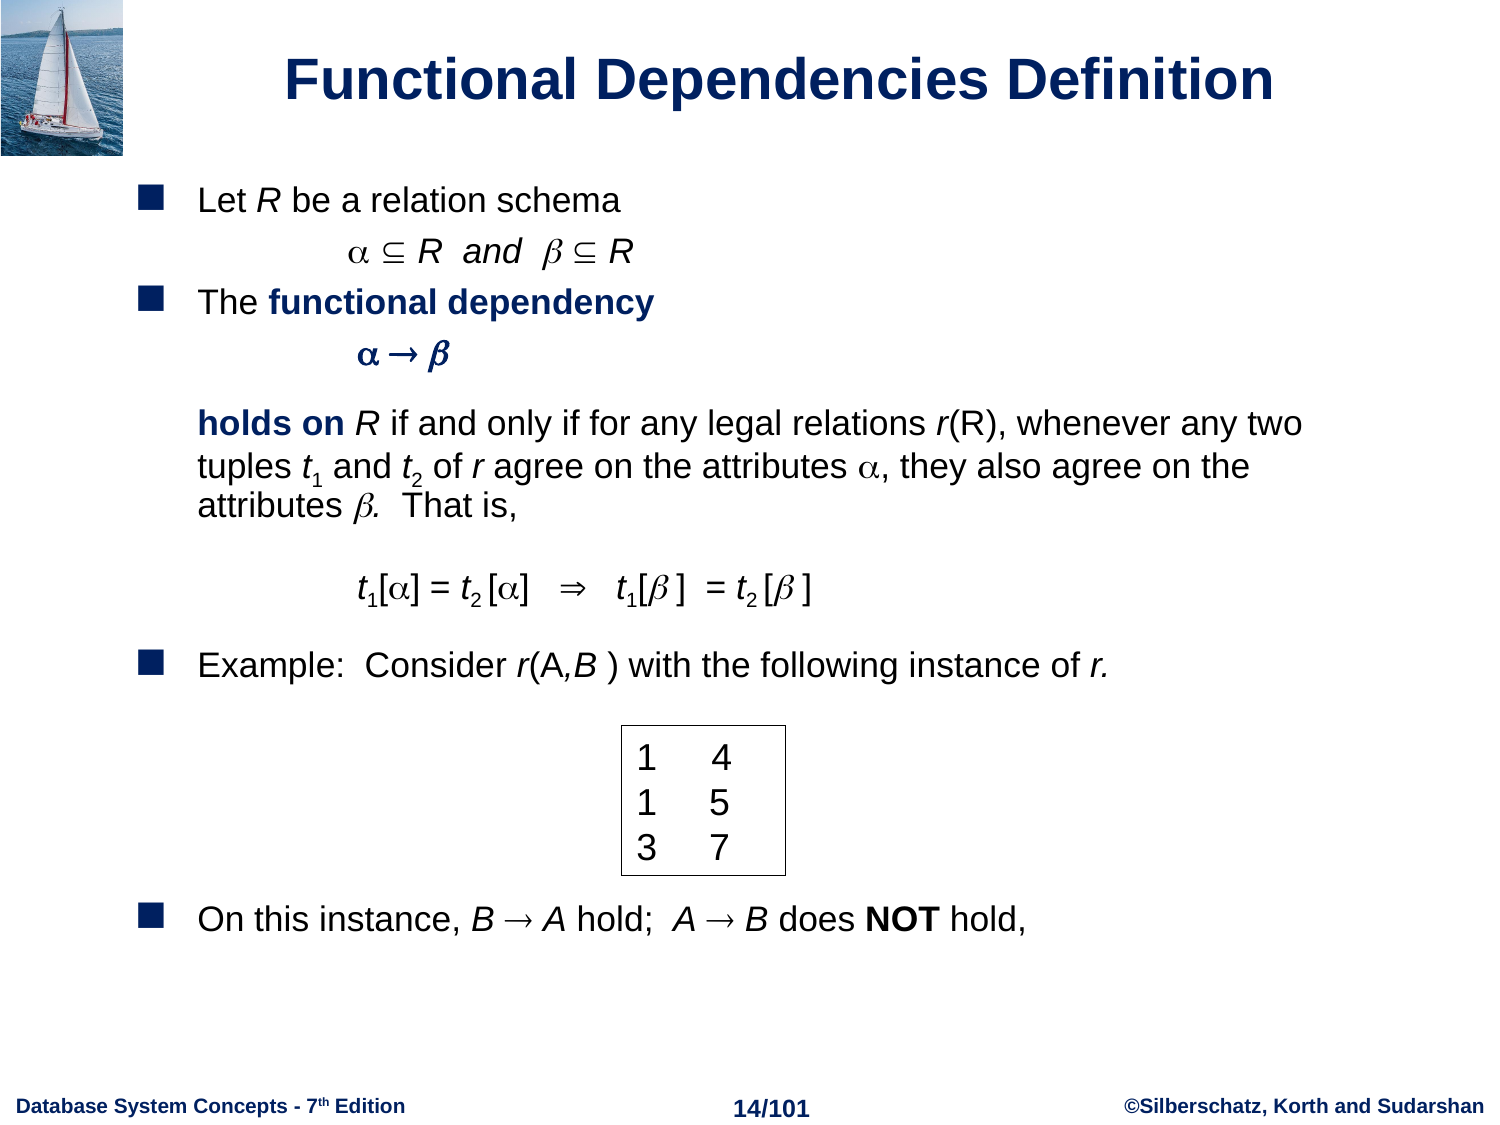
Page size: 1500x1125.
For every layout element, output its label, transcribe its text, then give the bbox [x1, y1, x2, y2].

list Let R be a relation schema   R and   R The functional dependency    holds on R if and only if for any legal relations r(R), whenever any two tuples t1 and t2 of r agree on the attributes , they also agree on the attributes . That is, t1[] = t2 []  t1[ ] = t2 [ ] Example: Consider r(A,B ) with the following instance of r. On this instance, B  A hold; A  B does NOT hold, [126, 174, 1412, 1030]
title Functional Dependencies Definition [125, 18, 1452, 120]
picture [0, 0, 123, 156]
text_box 4 1 5 3 7 [621, 725, 786, 876]
